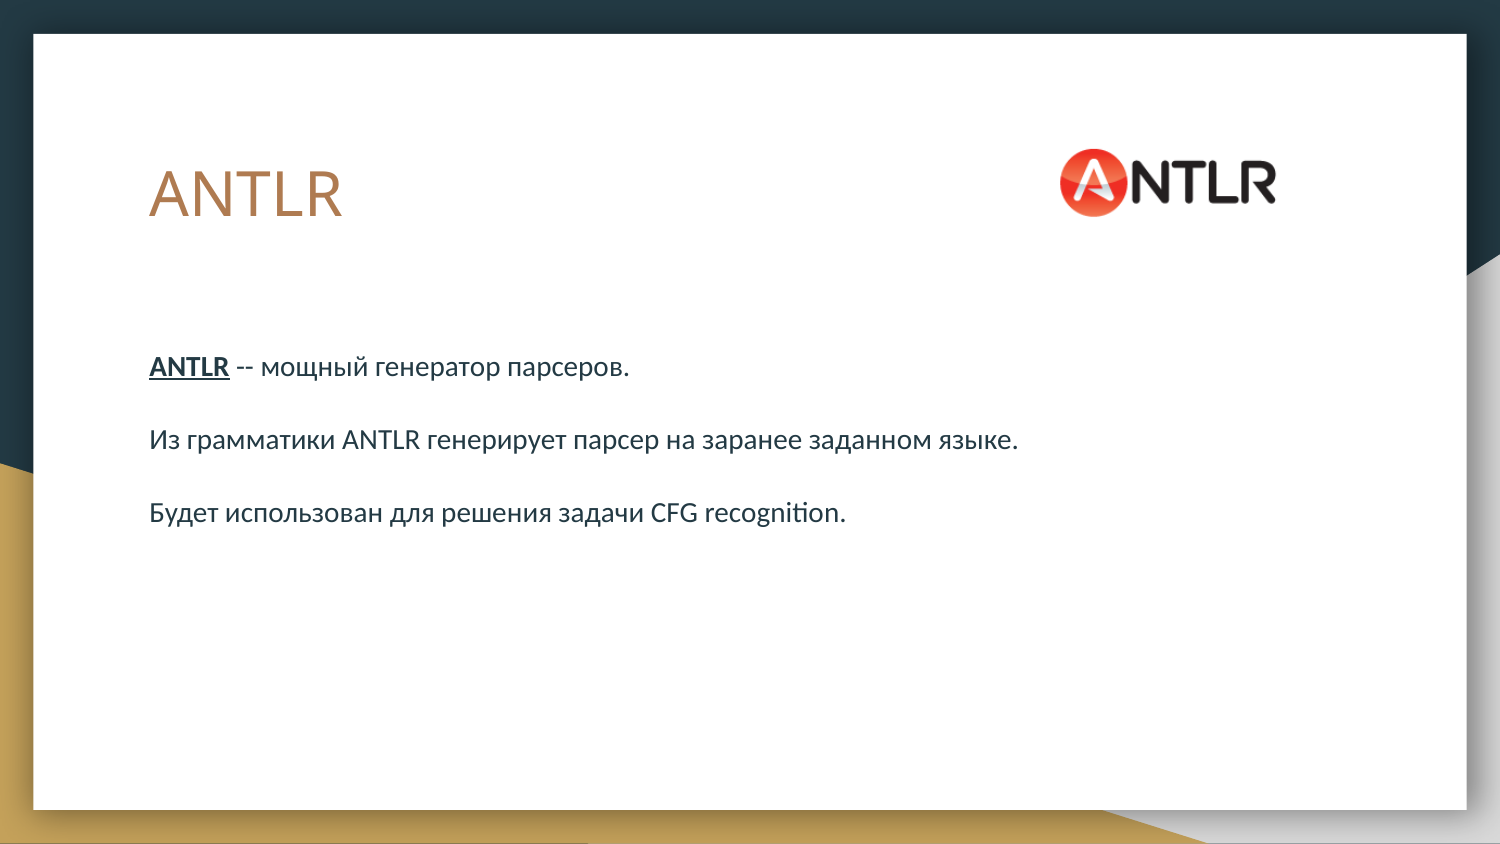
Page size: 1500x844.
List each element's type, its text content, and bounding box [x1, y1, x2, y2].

picture [1044, 138, 1301, 228]
title ANTLR [134, 138, 1366, 296]
list ANTLR -- мощный генератор парсеров. Из грамматики ANTLR генерирует парсер на заранее заданном языке. Будет использован для решения задачи CFG recognition. [134, 326, 1366, 729]
